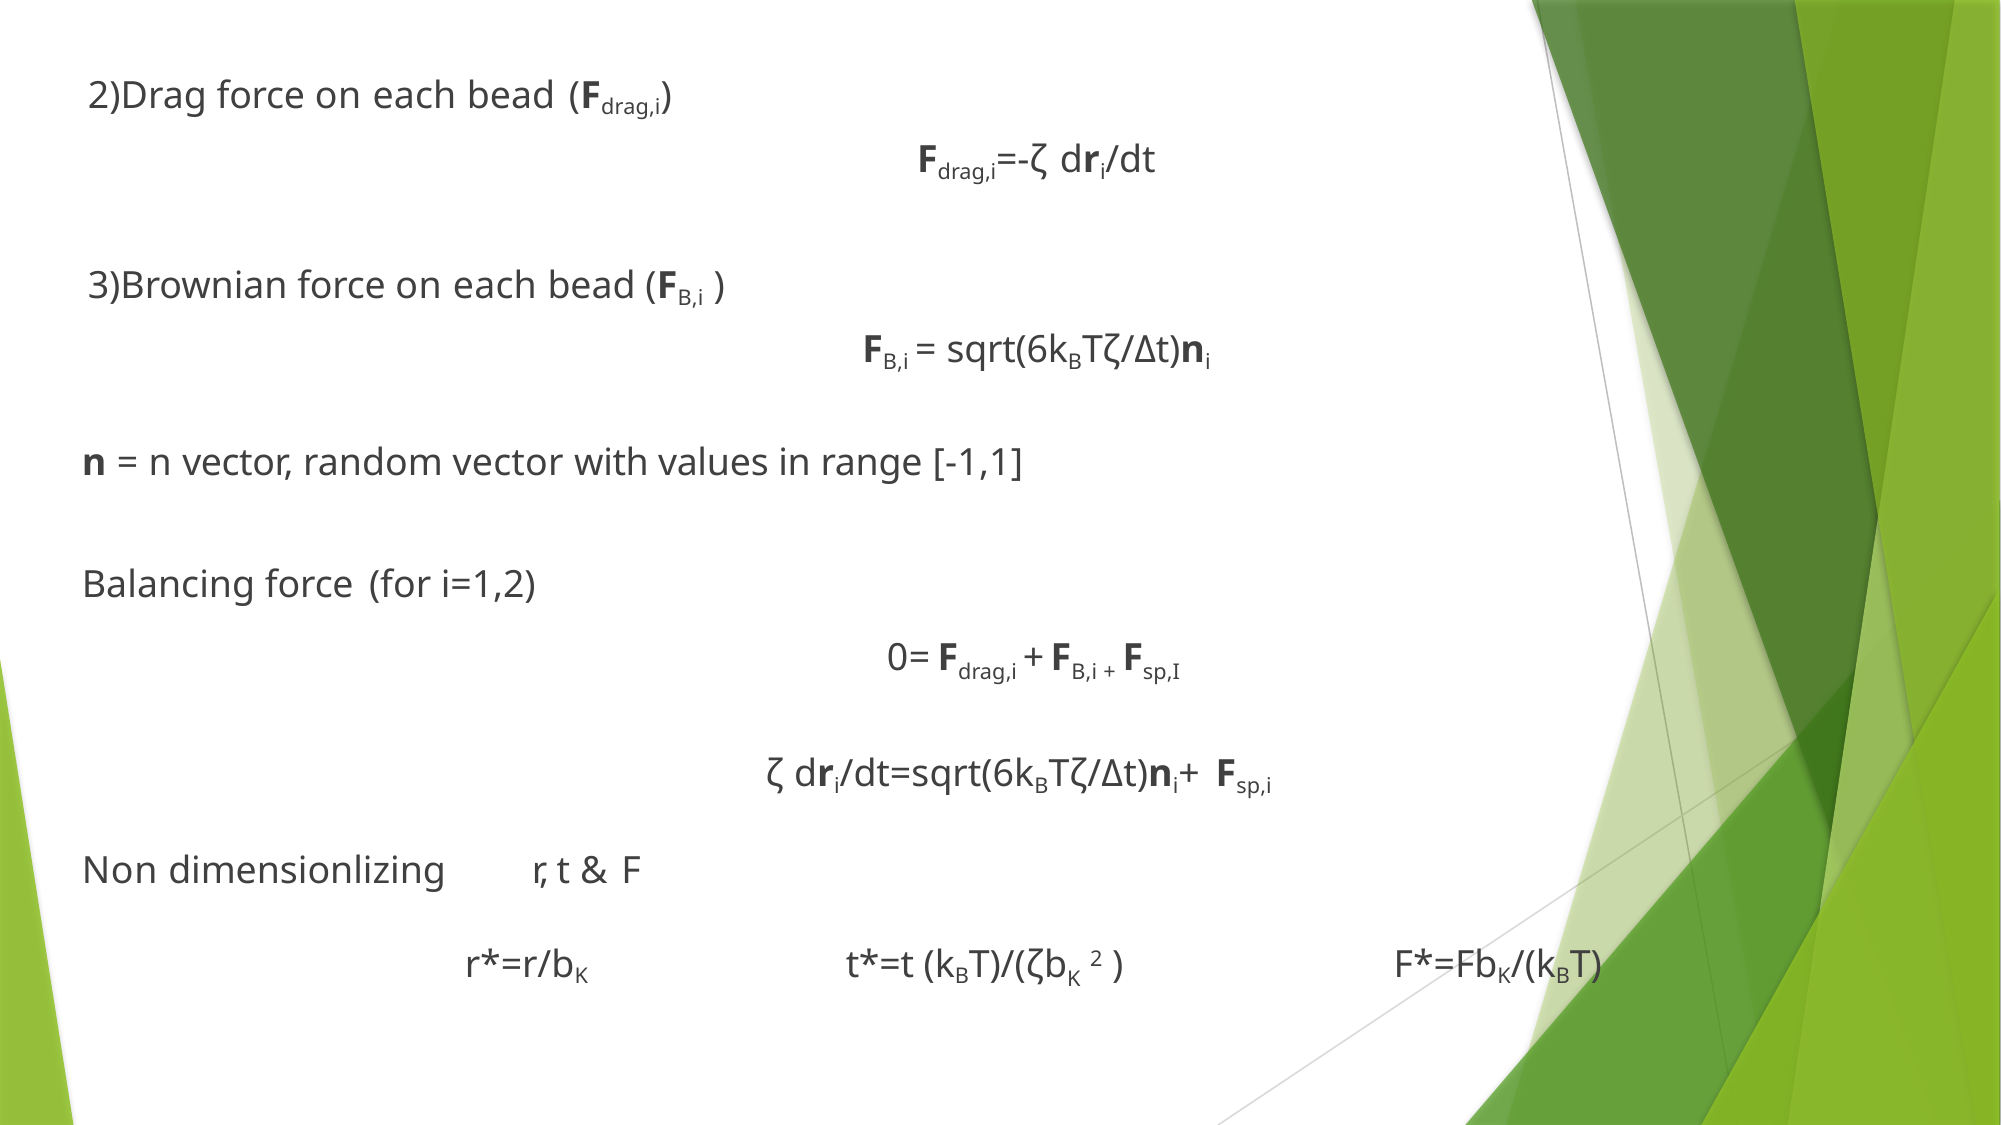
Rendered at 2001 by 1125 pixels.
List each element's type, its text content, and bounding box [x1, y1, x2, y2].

list 2)Drag force on each bead (Fdrag,i) Fdrag,i=-ζ dri/dt 3)Brownian force on each bead (FB,i ) FB,i = sqrt(6kBTζ/Δt)ni n = n vector, random vector with values in range [-1,1] Balancing force (for i=1,2) 0= Fdrag,i + FB,i + Fsp,I ζ dri/dt=sqrt(6kBTζ/Δt)ni+ Fsp,i Non dimensionlizing r, t & F r*=r/bK t*=t (kBT)/(ζbK2) F*=FbK/(kBT) [66, 0, 2000, 1125]
